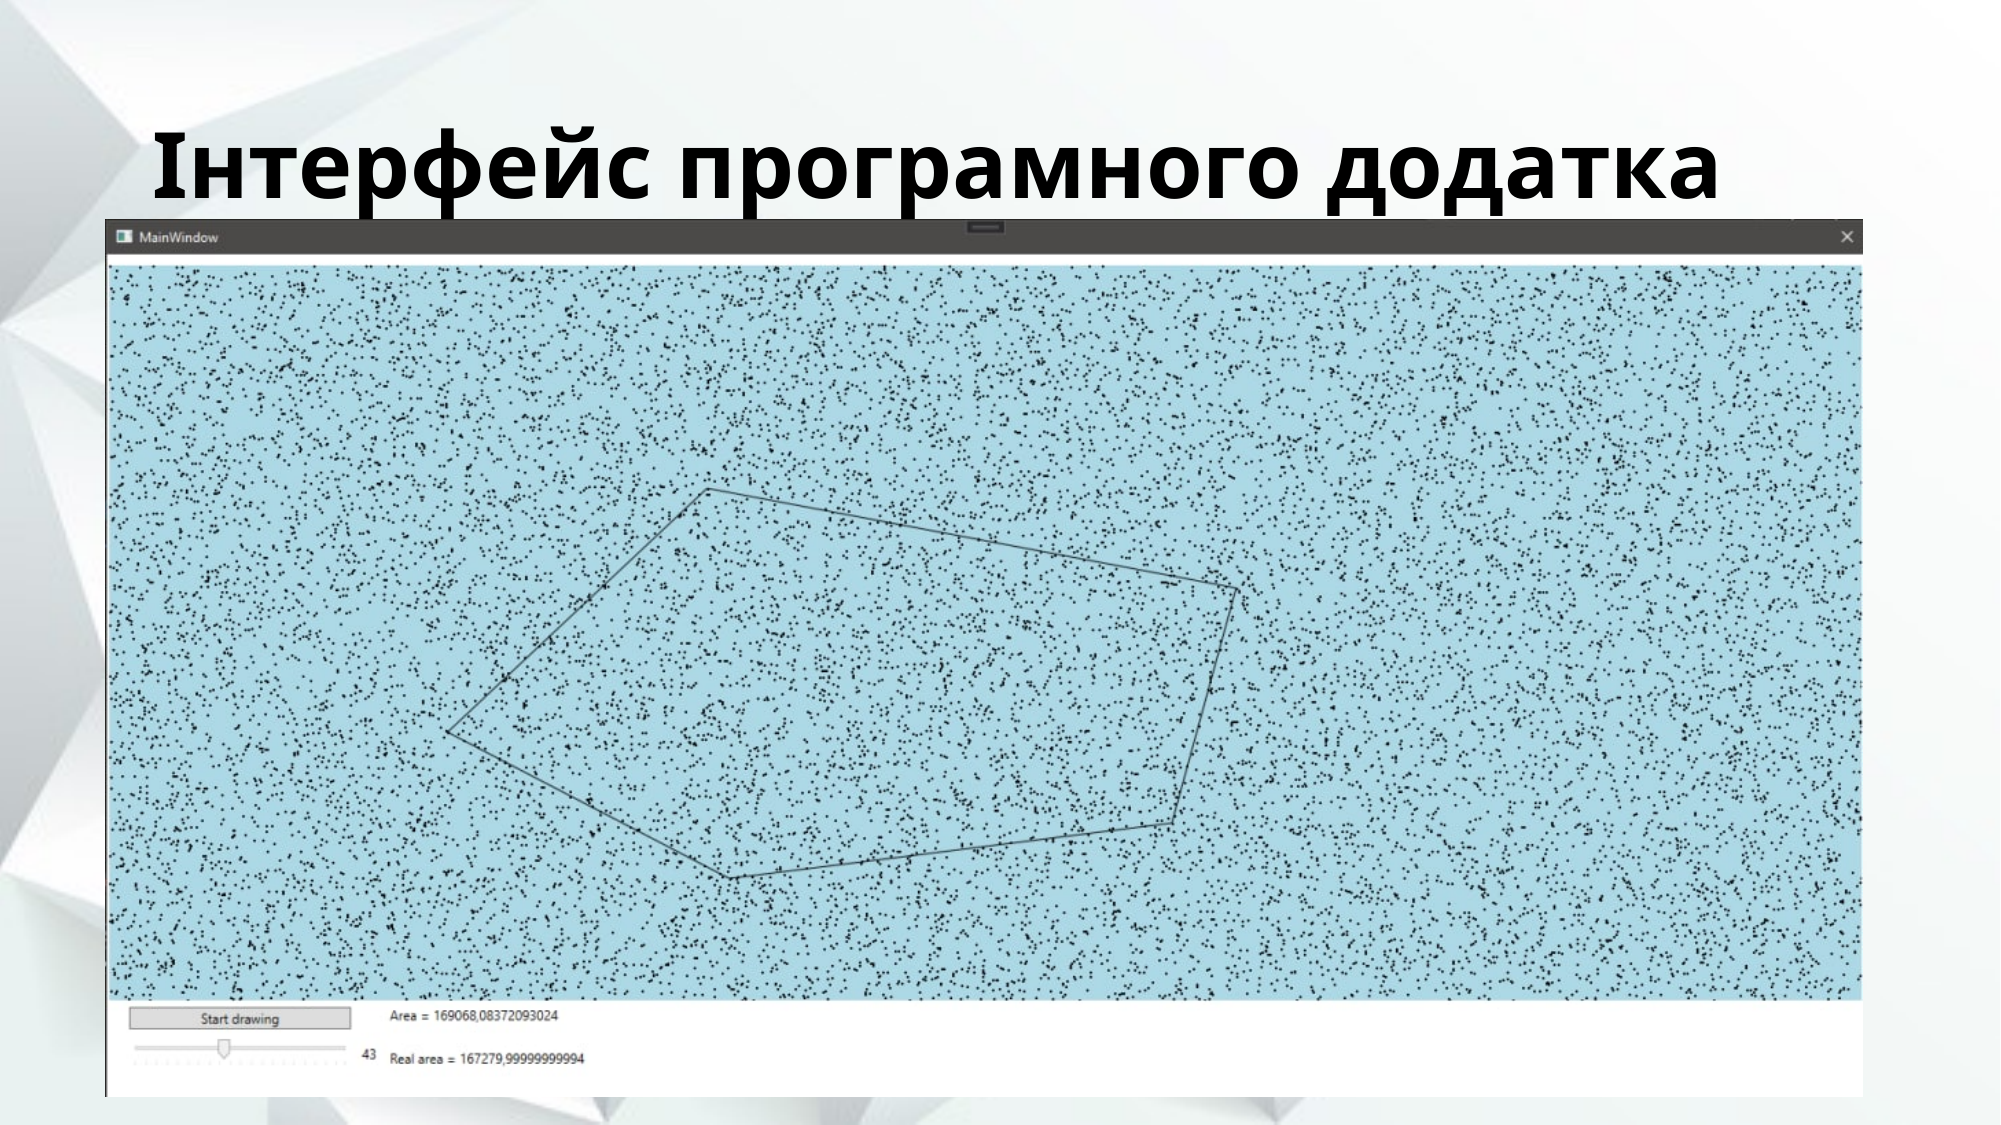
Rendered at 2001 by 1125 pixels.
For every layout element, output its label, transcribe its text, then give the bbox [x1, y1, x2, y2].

title Інтерфейс програмного додатка [137, 59, 1863, 219]
picture [0, 0, 2001, 1125]
